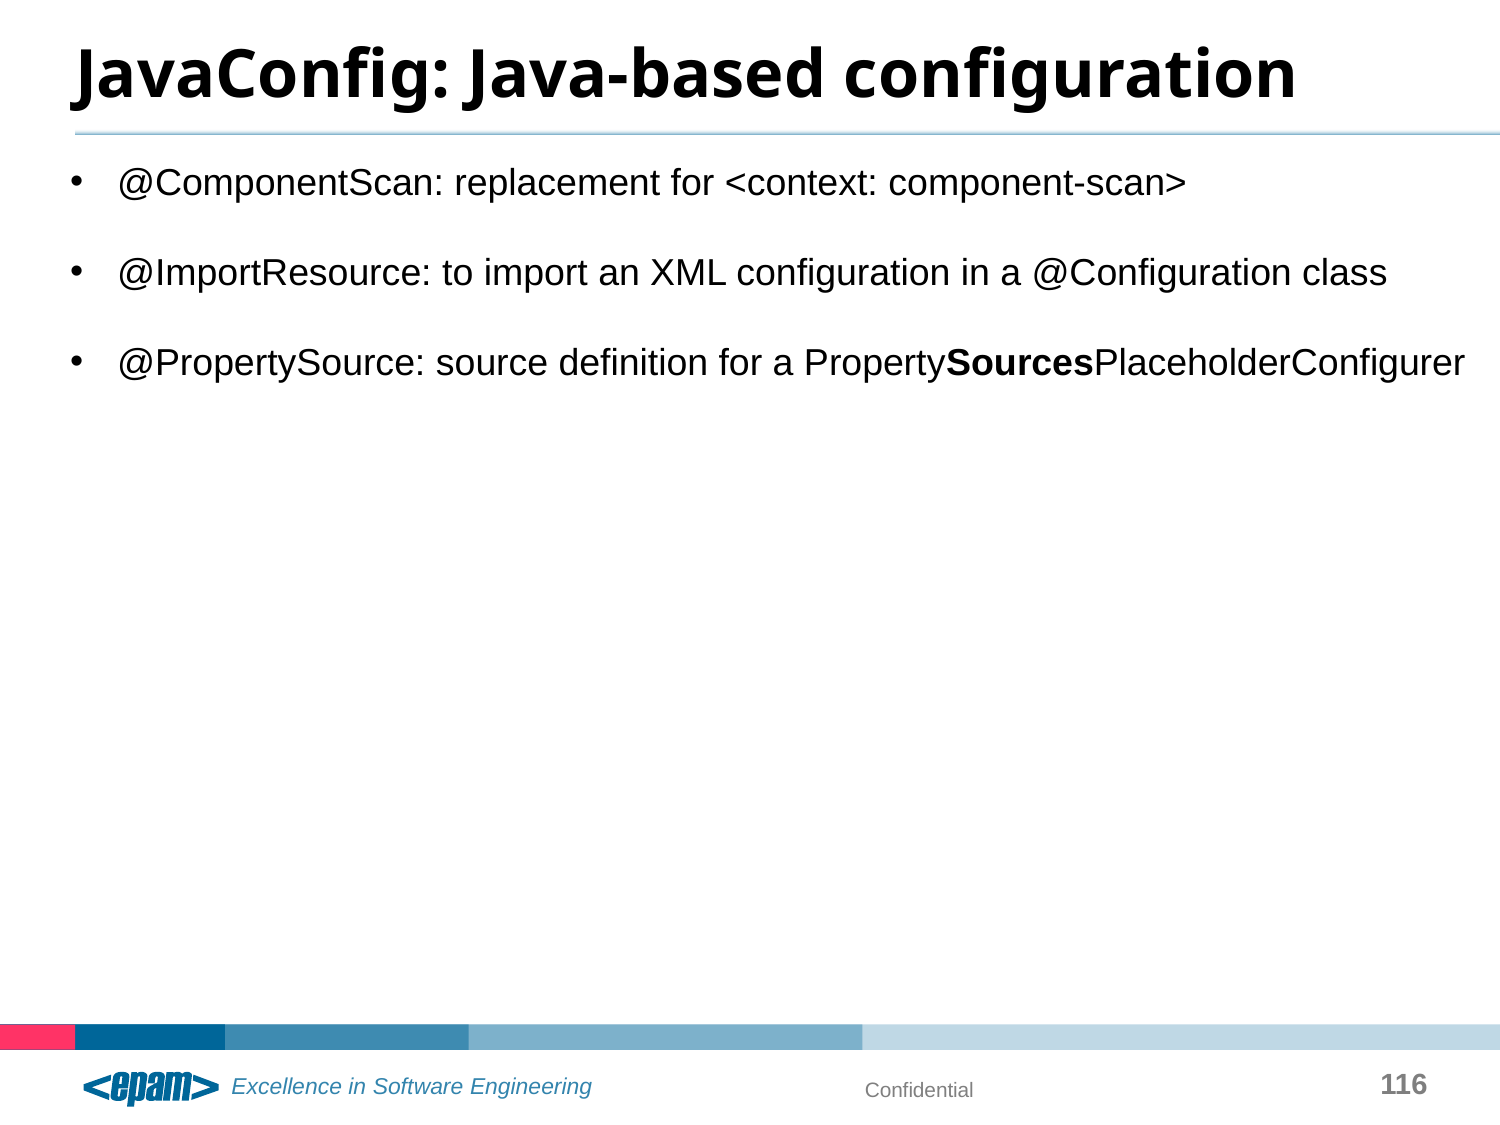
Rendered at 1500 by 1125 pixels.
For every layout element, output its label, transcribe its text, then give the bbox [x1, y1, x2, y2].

text_box [6, 151, 1469, 587]
title JavaConfig: Java-based configuration [75, 45, 1500, 135]
footer Confidential [849, 1069, 1348, 1125]
text_box @ComponentScan: replacement for <context: component-scan> @ImportResource: to import an XML configuration in a @Configuration class @PropertySource: source definition for a PropertySourcesPlaceholderConfigurer [55, 150, 1498, 525]
slide_number 116 [1348, 1065, 1428, 1125]
